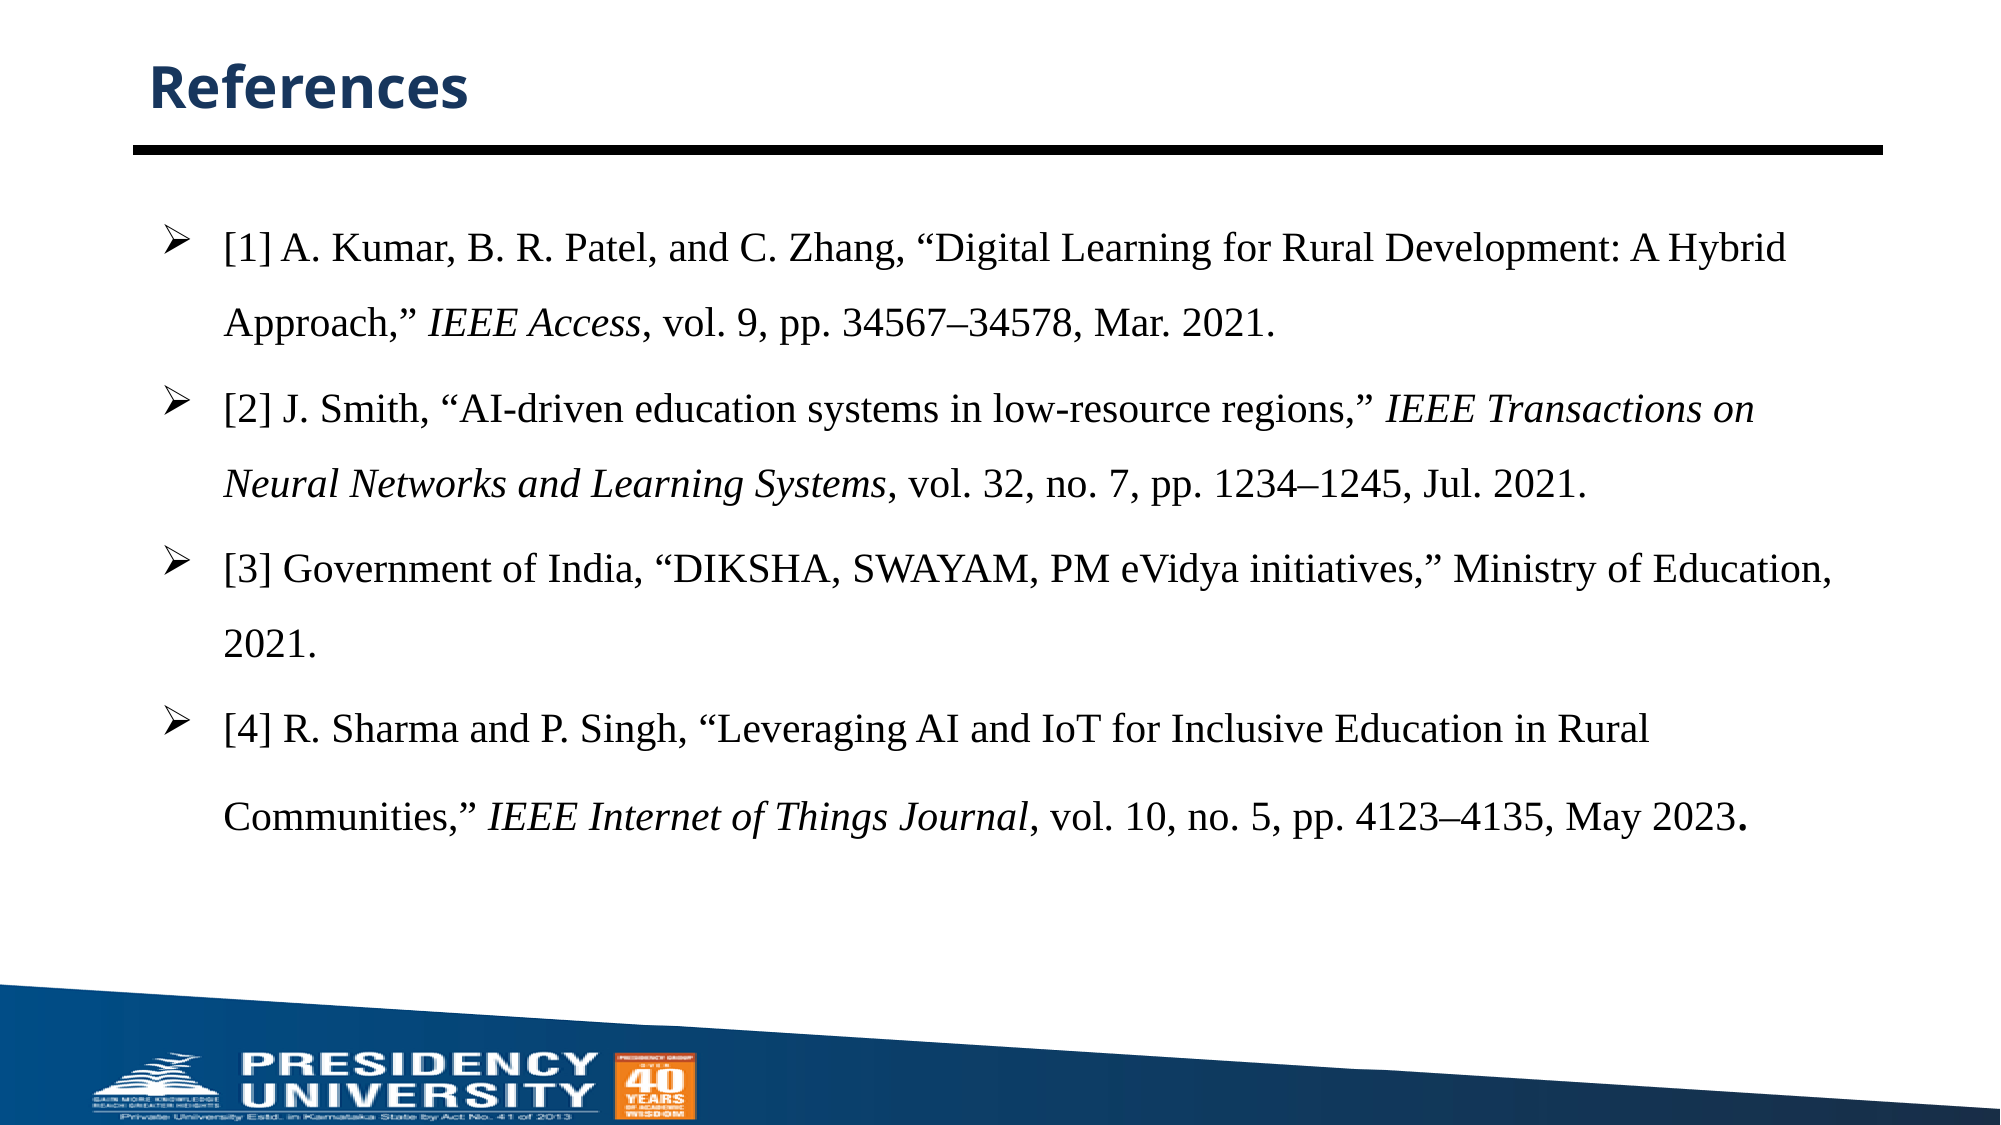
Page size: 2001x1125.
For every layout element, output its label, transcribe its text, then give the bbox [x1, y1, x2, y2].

picture [0, 982, 2000, 1125]
title References [133, 45, 1884, 125]
list [1] A. Kumar, B. R. Patel, and C. Zhang, “Digital Learning for Rural Development: A Hybrid Approach,” IEEE Access, vol. 9, pp. 34567–34578, Mar. 2021. [2] J. Smith, “AI-driven education systems in low-resource regions,” IEEE Transactions on Neural Networks and Learning Systems, vol. 32, no. 7, pp. 1234–1245, Jul. 2021. [3] Government of India, “DIKSHA, SWAYAM, PM eVidya initiatives,” Ministry of Education, 2021. [4] R. Sharma and P. Singh, “Leveraging AI and IoT for Inclusive Education in Rural Communities,” IEEE Internet of Things Journal, vol. 10, no. 5, pp. 4123–4135, May 2023. [133, 187, 1884, 1000]
